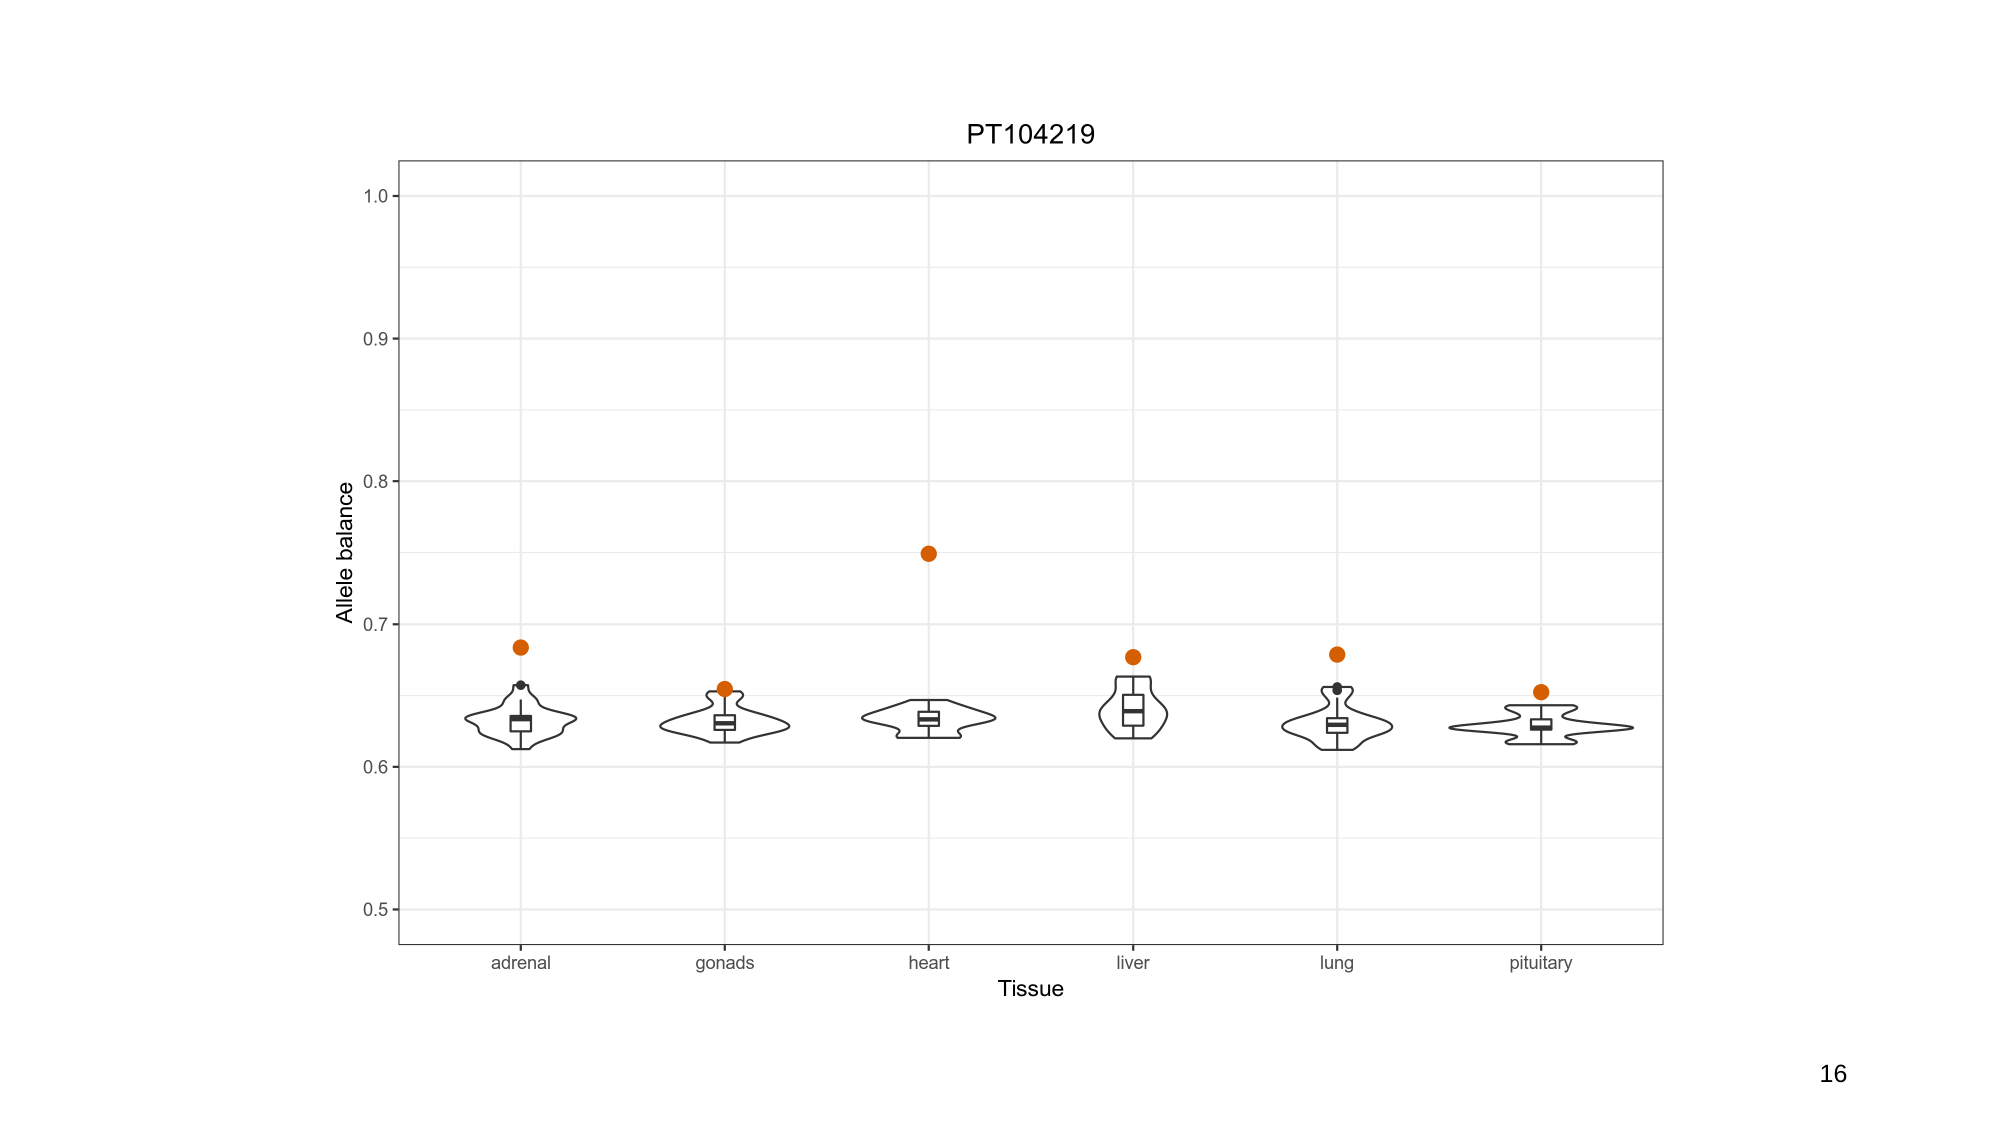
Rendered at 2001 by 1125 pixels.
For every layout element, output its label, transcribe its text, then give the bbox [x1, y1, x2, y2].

picture [324, 112, 1675, 1013]
slide_number 16 [1412, 1042, 1863, 1103]
